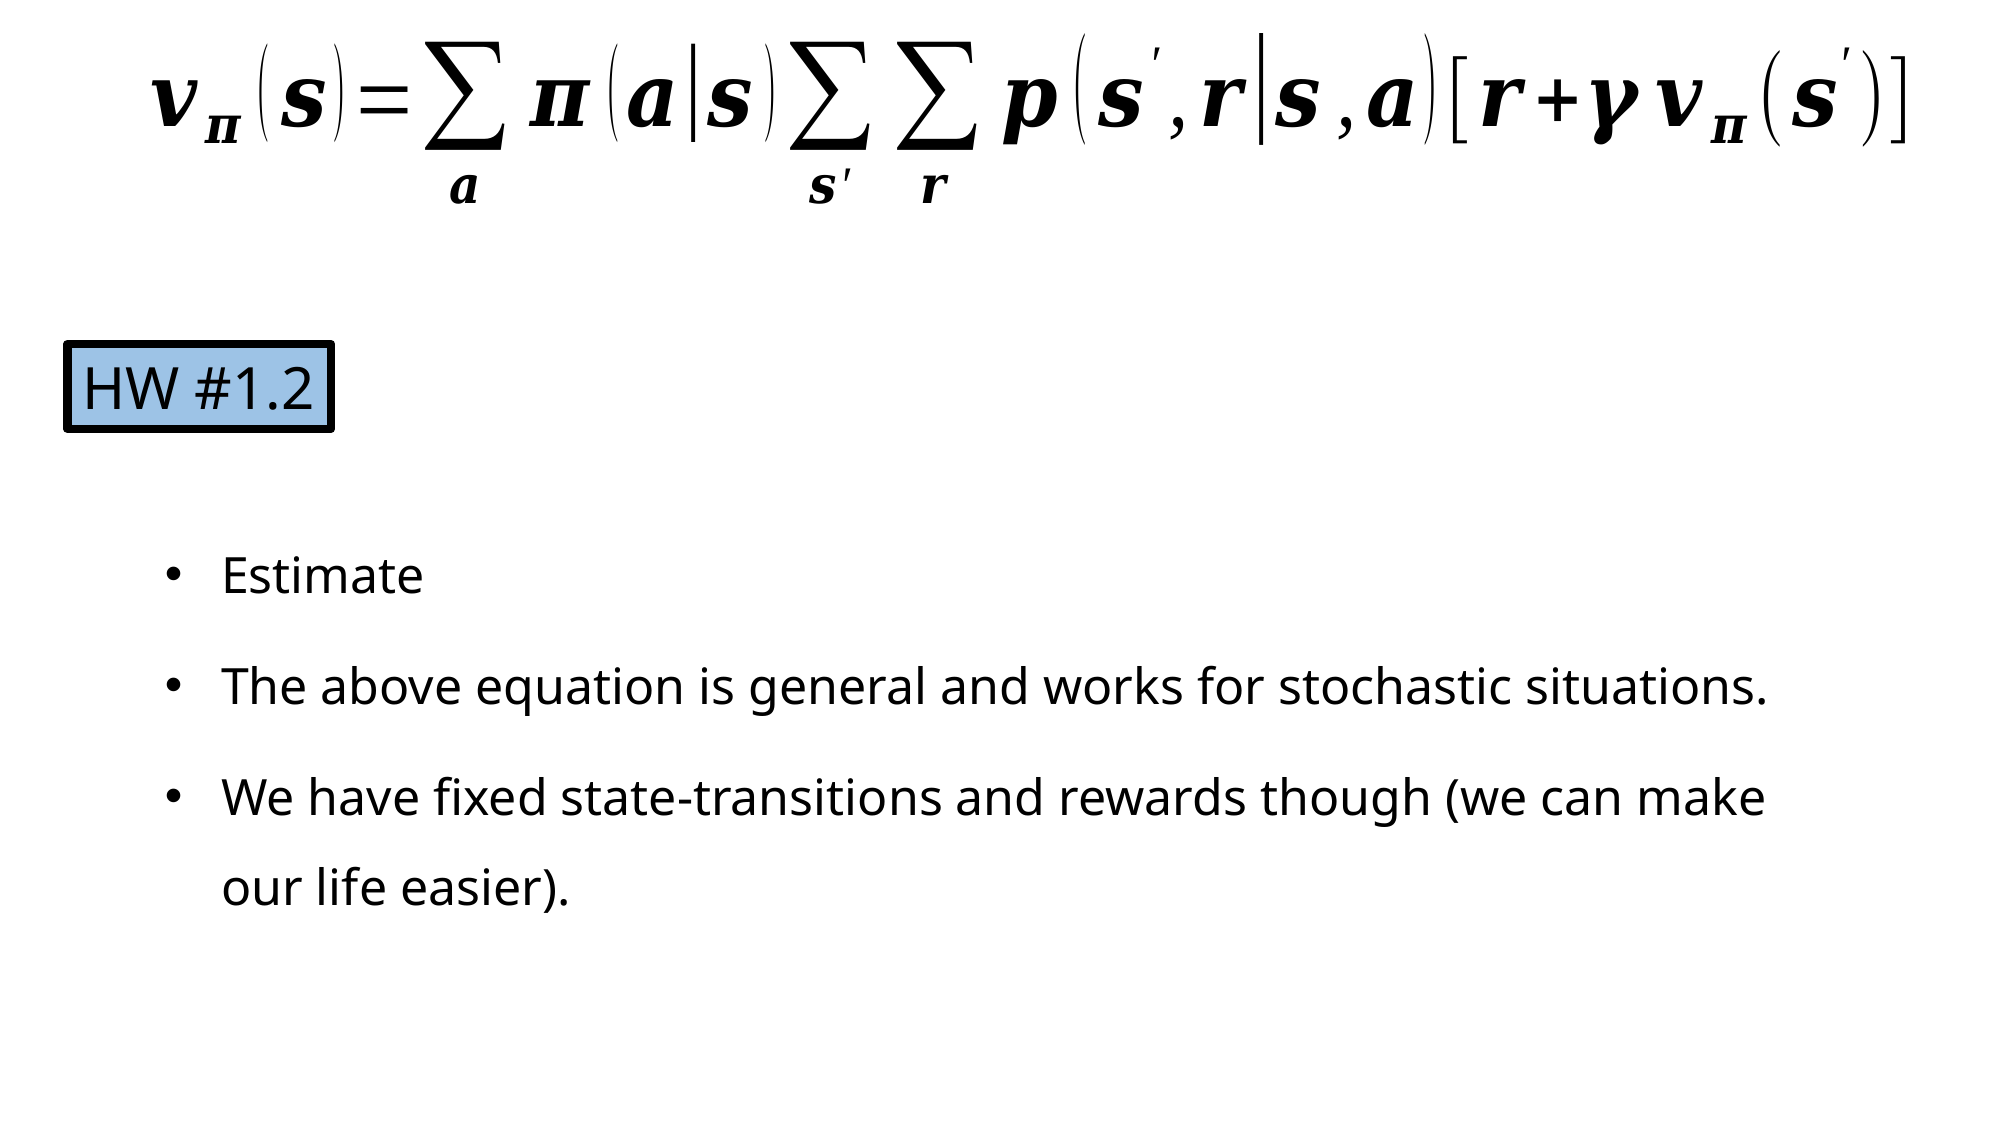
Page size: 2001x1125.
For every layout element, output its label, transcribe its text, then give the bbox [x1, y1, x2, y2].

text_box HW #1.2 [67, 344, 332, 429]
